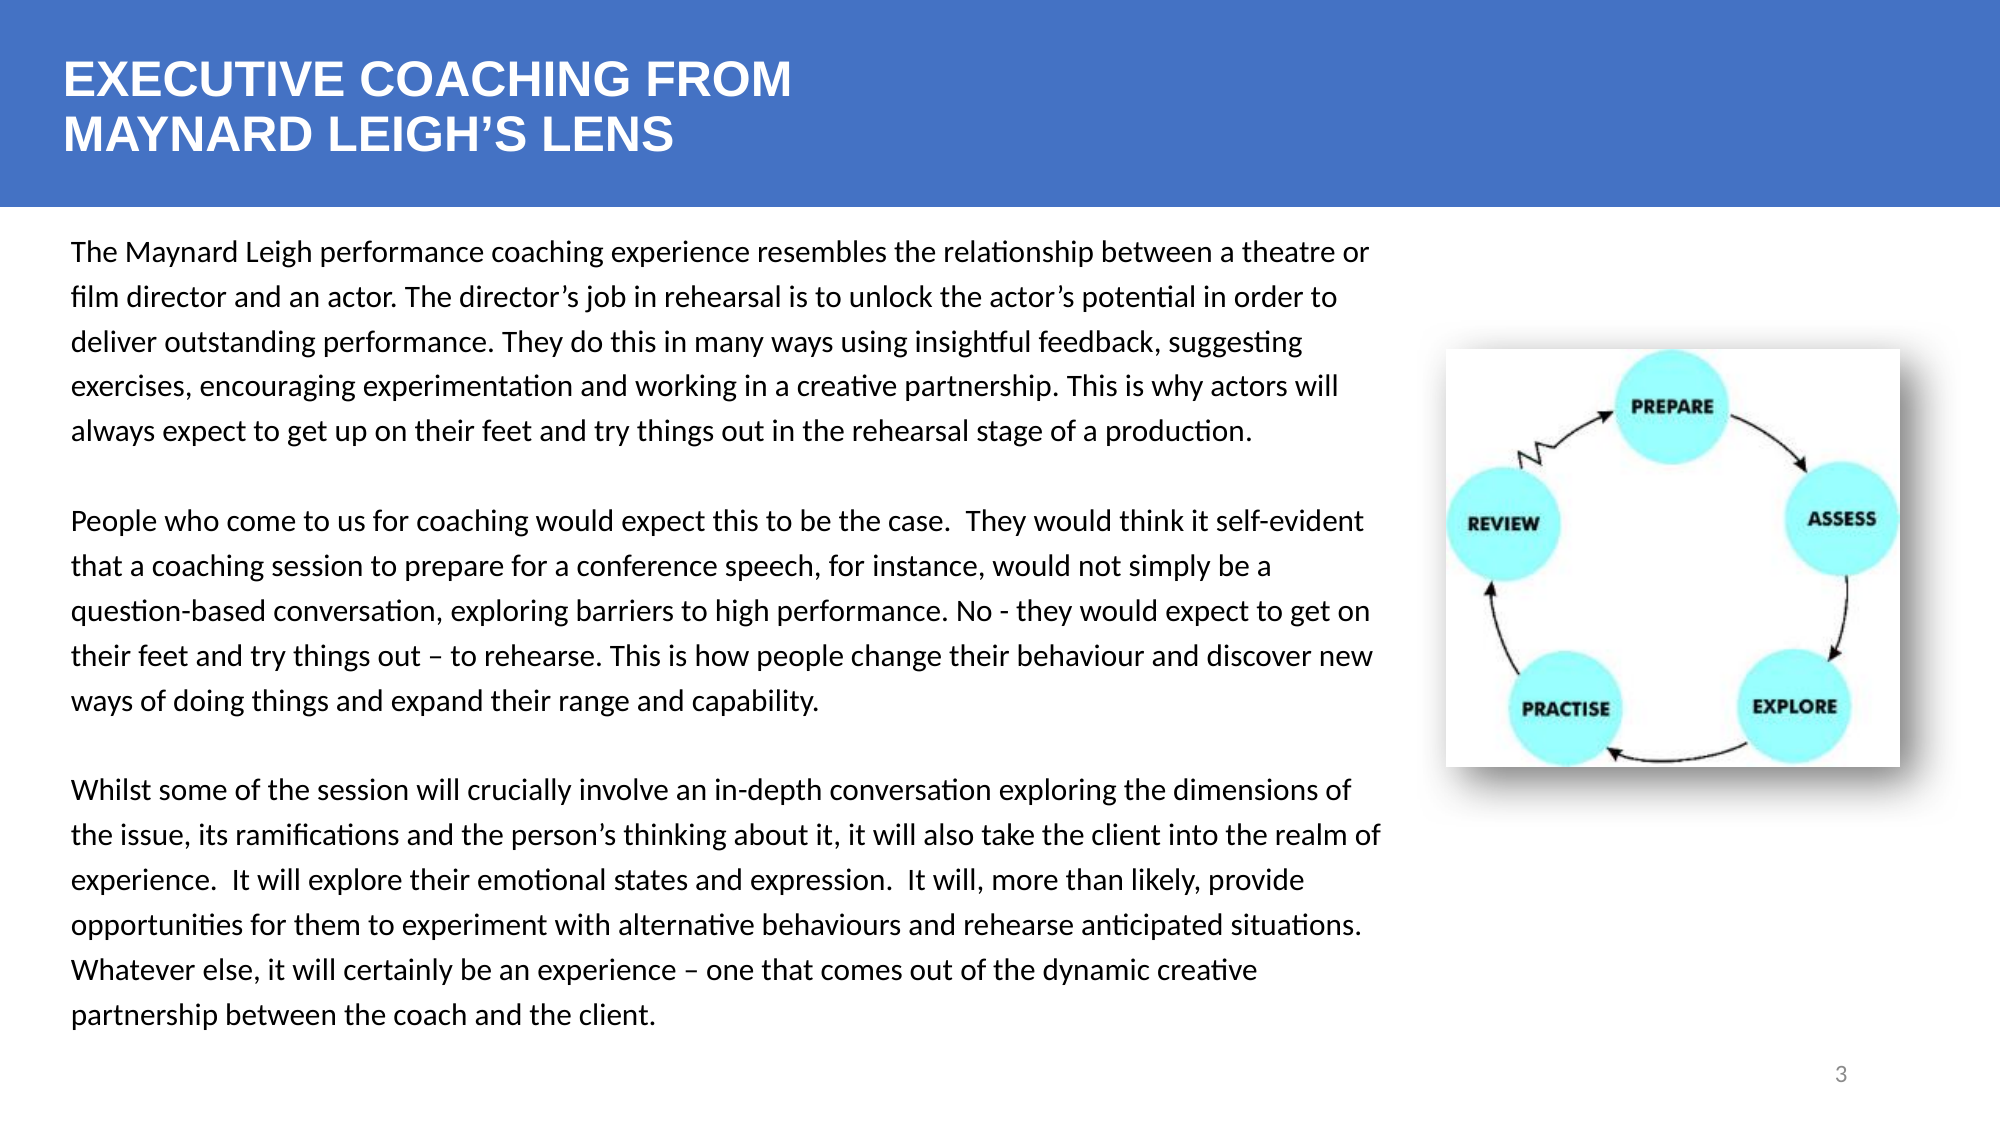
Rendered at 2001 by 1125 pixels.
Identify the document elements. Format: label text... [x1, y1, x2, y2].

text_box [0, 0, 2000, 207]
text_box The Maynard Leigh performance coaching experience resembles the relationship between a theatre or film director and an actor. The director’s job in rehearsal is to unlock the actor’s potential in order to deliver outstanding performance. They do this in many ways using insightful feedback, suggesting exercises, encouraging experimentation and working in a creative partnership. This is why actors will always expect to get up on their feet and try things out in the rehearsal stage of a production. People who come to us for coaching would expect this to be the case. They would think it self-evident that a coaching session to prepare for a conference speech, for instance, would not simply be a question-based conversation, exploring barriers to high performance. No - they would expect to get on their feet and try things out – to rehearse. This is how people change their behaviour and discover new ways of doing things and expand their range and capability. Whilst some of the session will crucially involve an in-depth conversation exploring the dimensions of the issue, its ramifications and the person’s thinking about it, it will also take the client into the realm of experience. It will explore their emotional states and expression. It will, more than likely, provide opportunities for them to experiment with alternative behaviours and rehearse anticipated situations. Whatever else, it will certainly be an experience – one that comes out of the dynamic creative partnership between the coach and the client. [0, 216, 1413, 1039]
picture [1446, 349, 1900, 767]
slide_number 3 [1412, 1042, 1863, 1103]
text_box EXECUTIVE COACHING FROM MAYNARD LEIGH’S LENS [48, 46, 808, 170]
